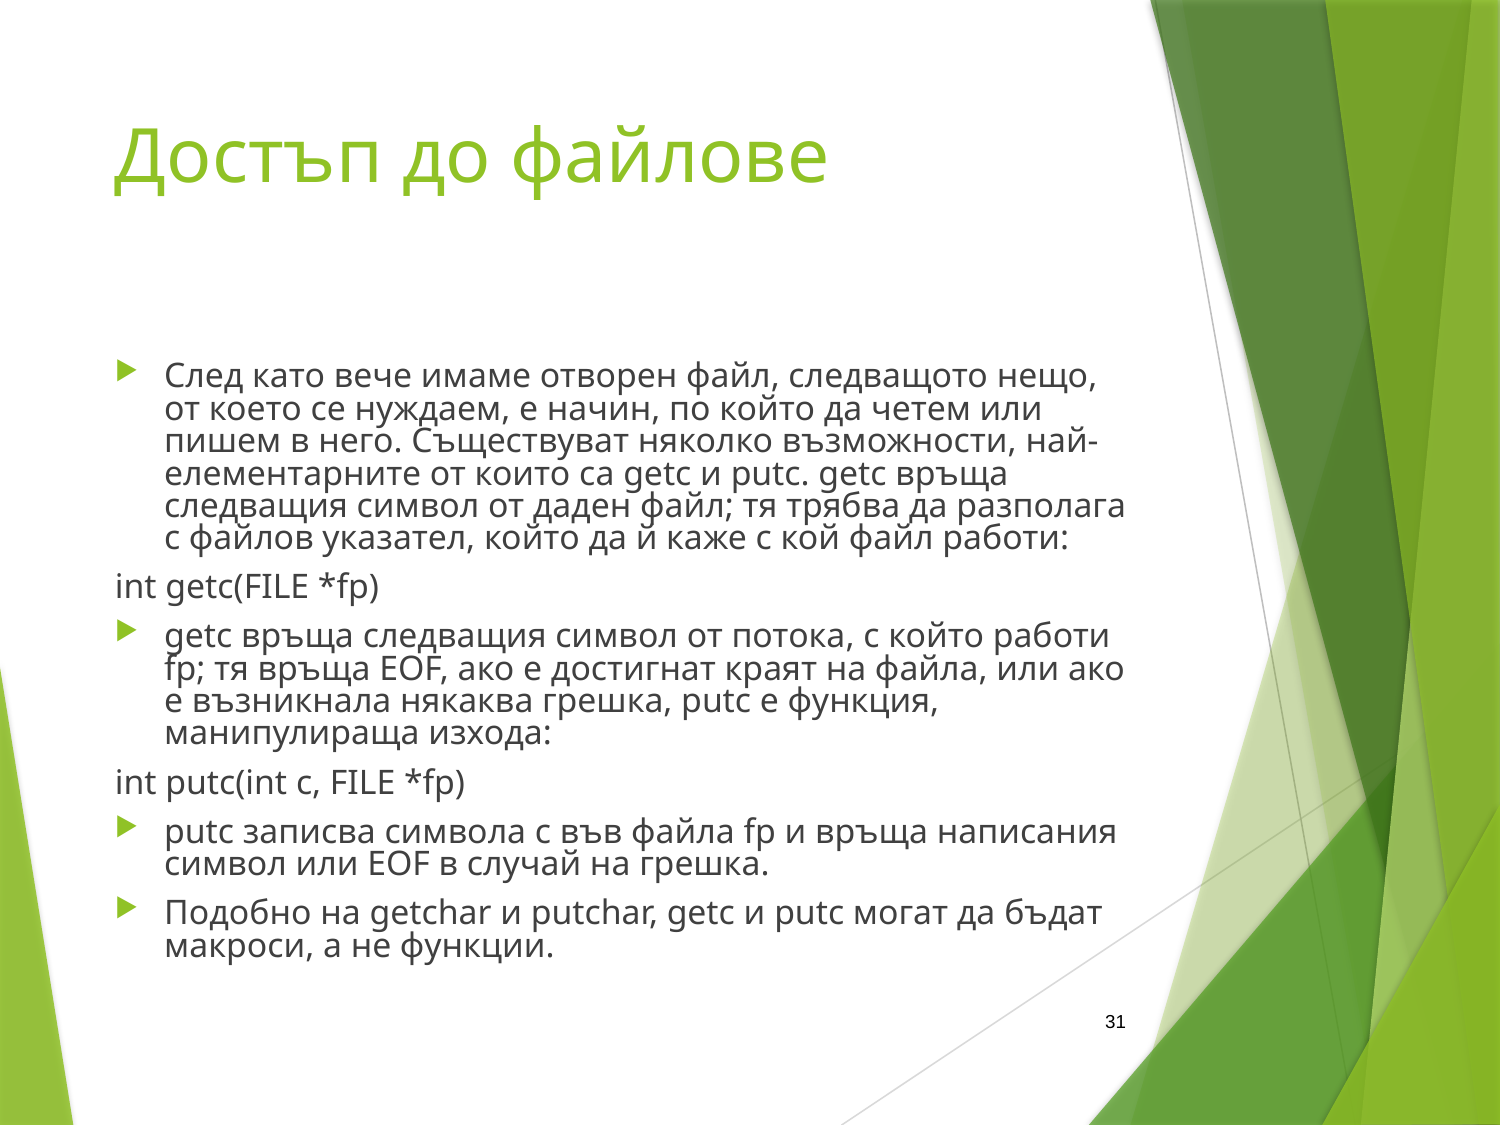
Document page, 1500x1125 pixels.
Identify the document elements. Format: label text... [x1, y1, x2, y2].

slide_number 31 [1057, 991, 1142, 1051]
list След като вече имаме отворен файл, следващото нещо, от което се нуждаем, е начин, по който да четем или пишем в него. Съществуват няколко възможности, най-елементарните от които са getc и putc. getc връща следващия символ от даден файл; тя трябва да разполага с файлов указател, който да й каже с кой файл работи: int getc(FILE *fp) getc връща следващия символ от потока, с който работи fp; тя връща EOF, ако е достигнат краят на файла, или ако е възникнала някаква грешка, putc е функция, манипулираща изхода: int putc(int с, FILE *fp) putc записва символа c във файла fp и връща написания символ или EOF в случай на грешка. Подобно на getchar и putchar, getc и putc могат да бъдат макроси, а не функции. [99, 354, 1142, 992]
title Достъп до файлове [99, 99, 1142, 317]
